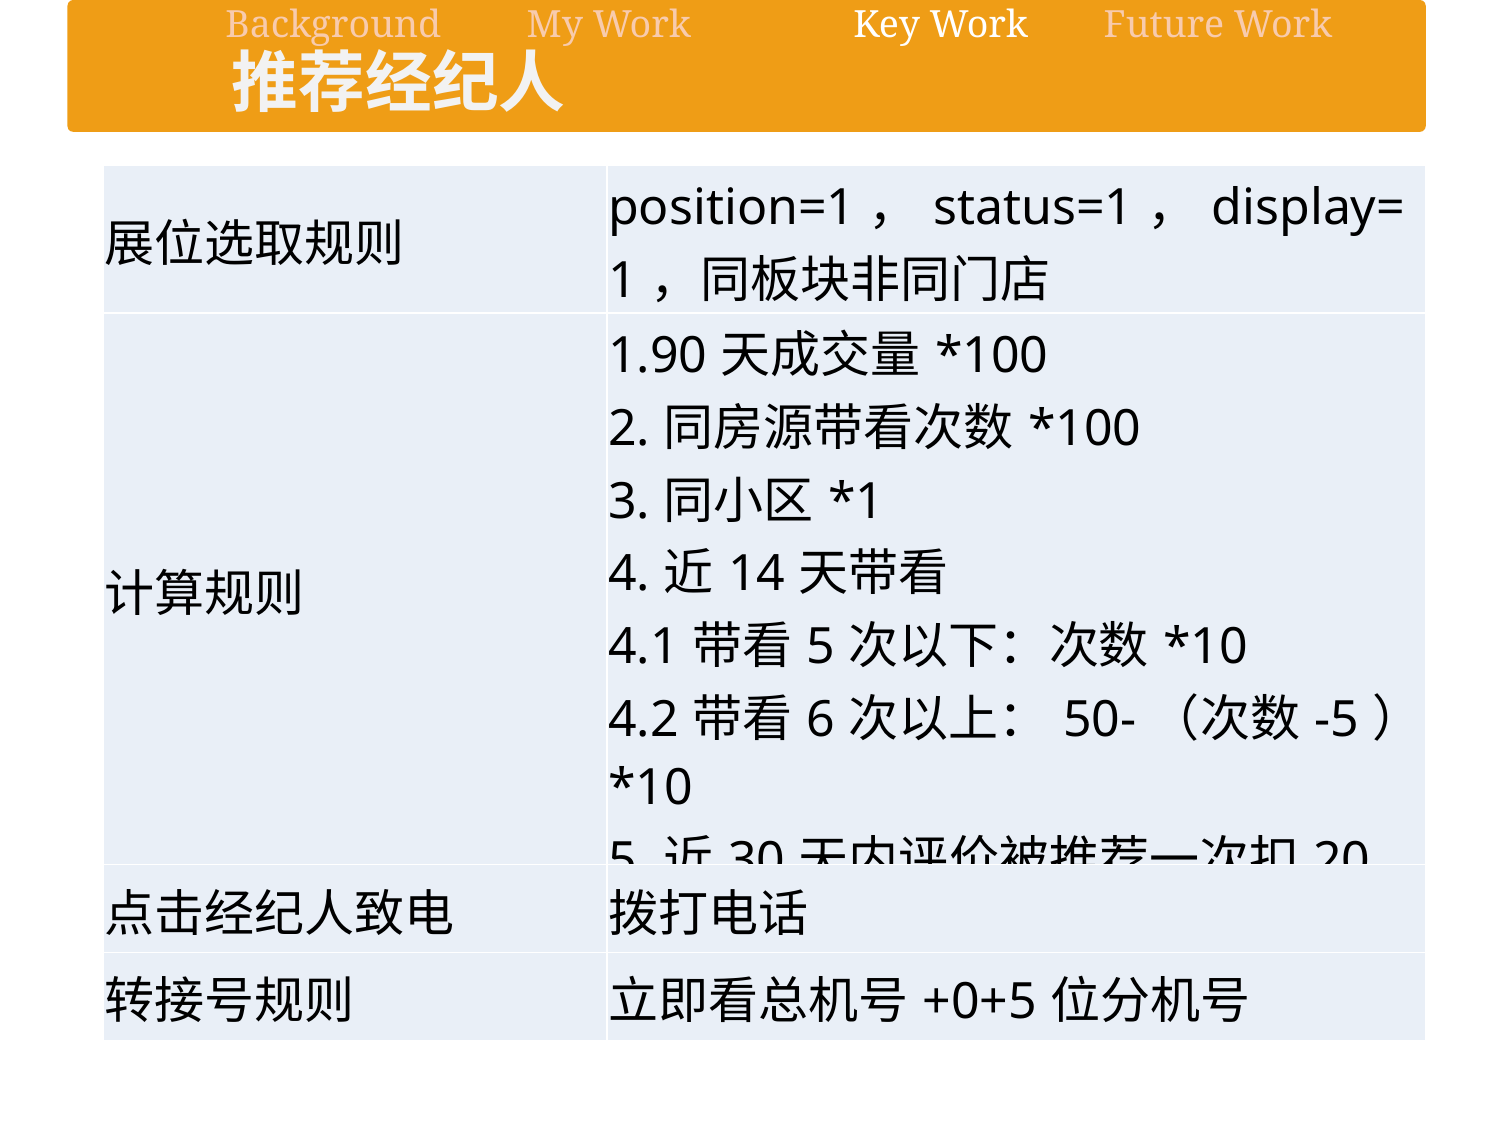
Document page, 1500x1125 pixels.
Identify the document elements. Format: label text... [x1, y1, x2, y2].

text_box Future Work [1088, 0, 1348, 53]
table_cell 拨打电话 [608, 865, 1425, 952]
table_cell 点击经纪人致电 [104, 865, 606, 952]
table_cell 计算规则 [104, 314, 606, 864]
text_box My Work [511, 0, 707, 53]
table_header position=1，status=1，display=1，同板块非同门店 [608, 166, 1425, 312]
text_box 推荐经纪人 [217, 32, 581, 128]
text_box [66, 0, 1427, 133]
text_box Background [210, 0, 457, 53]
table_cell 立即看总机号+0+5位分机号 [608, 953, 1425, 1040]
text_box Key Work [838, 0, 1044, 53]
table_cell 转接号规则 [104, 953, 606, 1040]
table_cell 1.90天成交量*100 2.同房源带看次数*100 3.同小区*1 4.近14天带看 4.1带看5次以下：次数*10 4.2带看6次以上：50-（次数-5）*10 5.近30天内评价被推荐一次扣20 [608, 314, 1425, 864]
table_header 展位选取规则 [104, 166, 606, 312]
